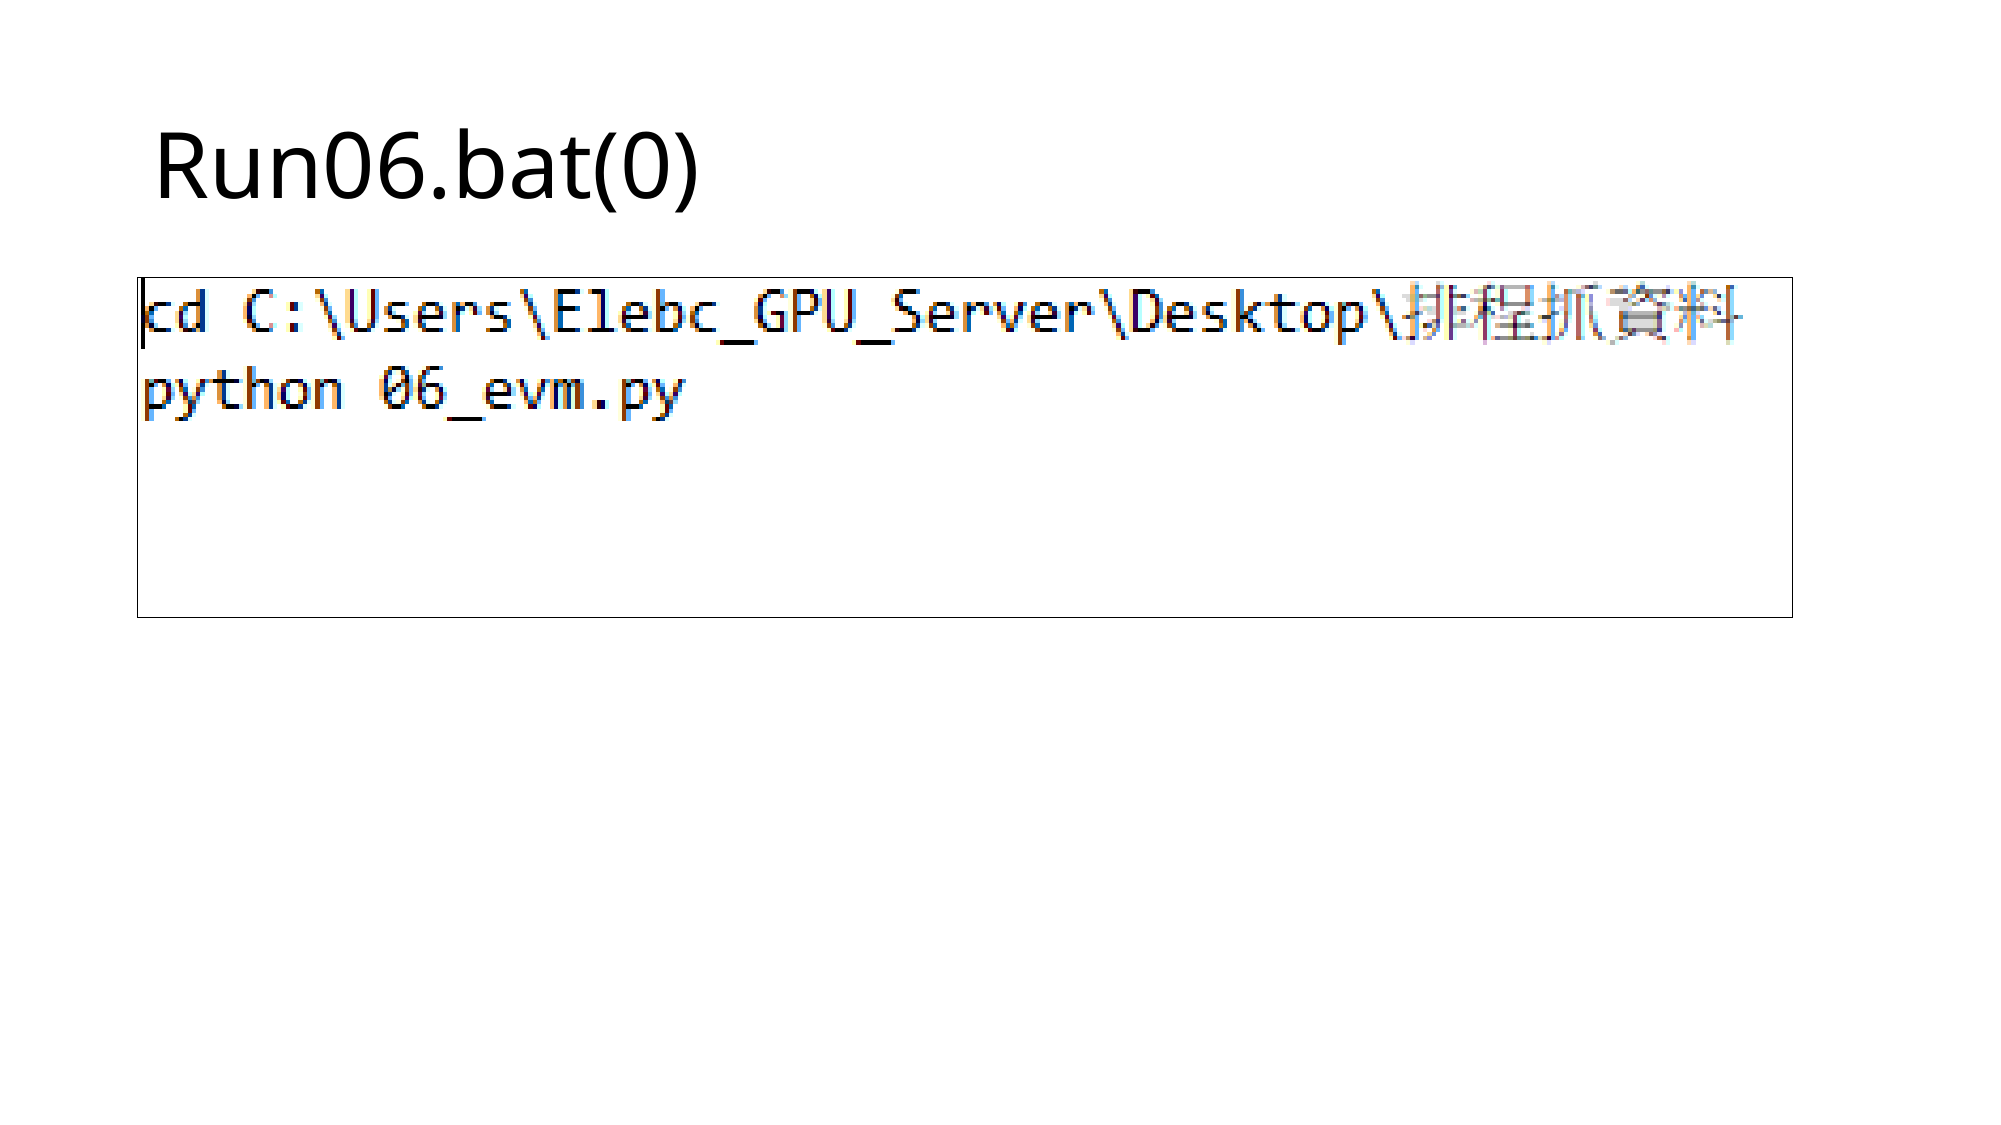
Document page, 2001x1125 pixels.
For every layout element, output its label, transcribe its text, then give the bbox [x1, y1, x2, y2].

title Run06.bat(0) [137, 59, 1863, 278]
picture [137, 277, 1793, 618]
